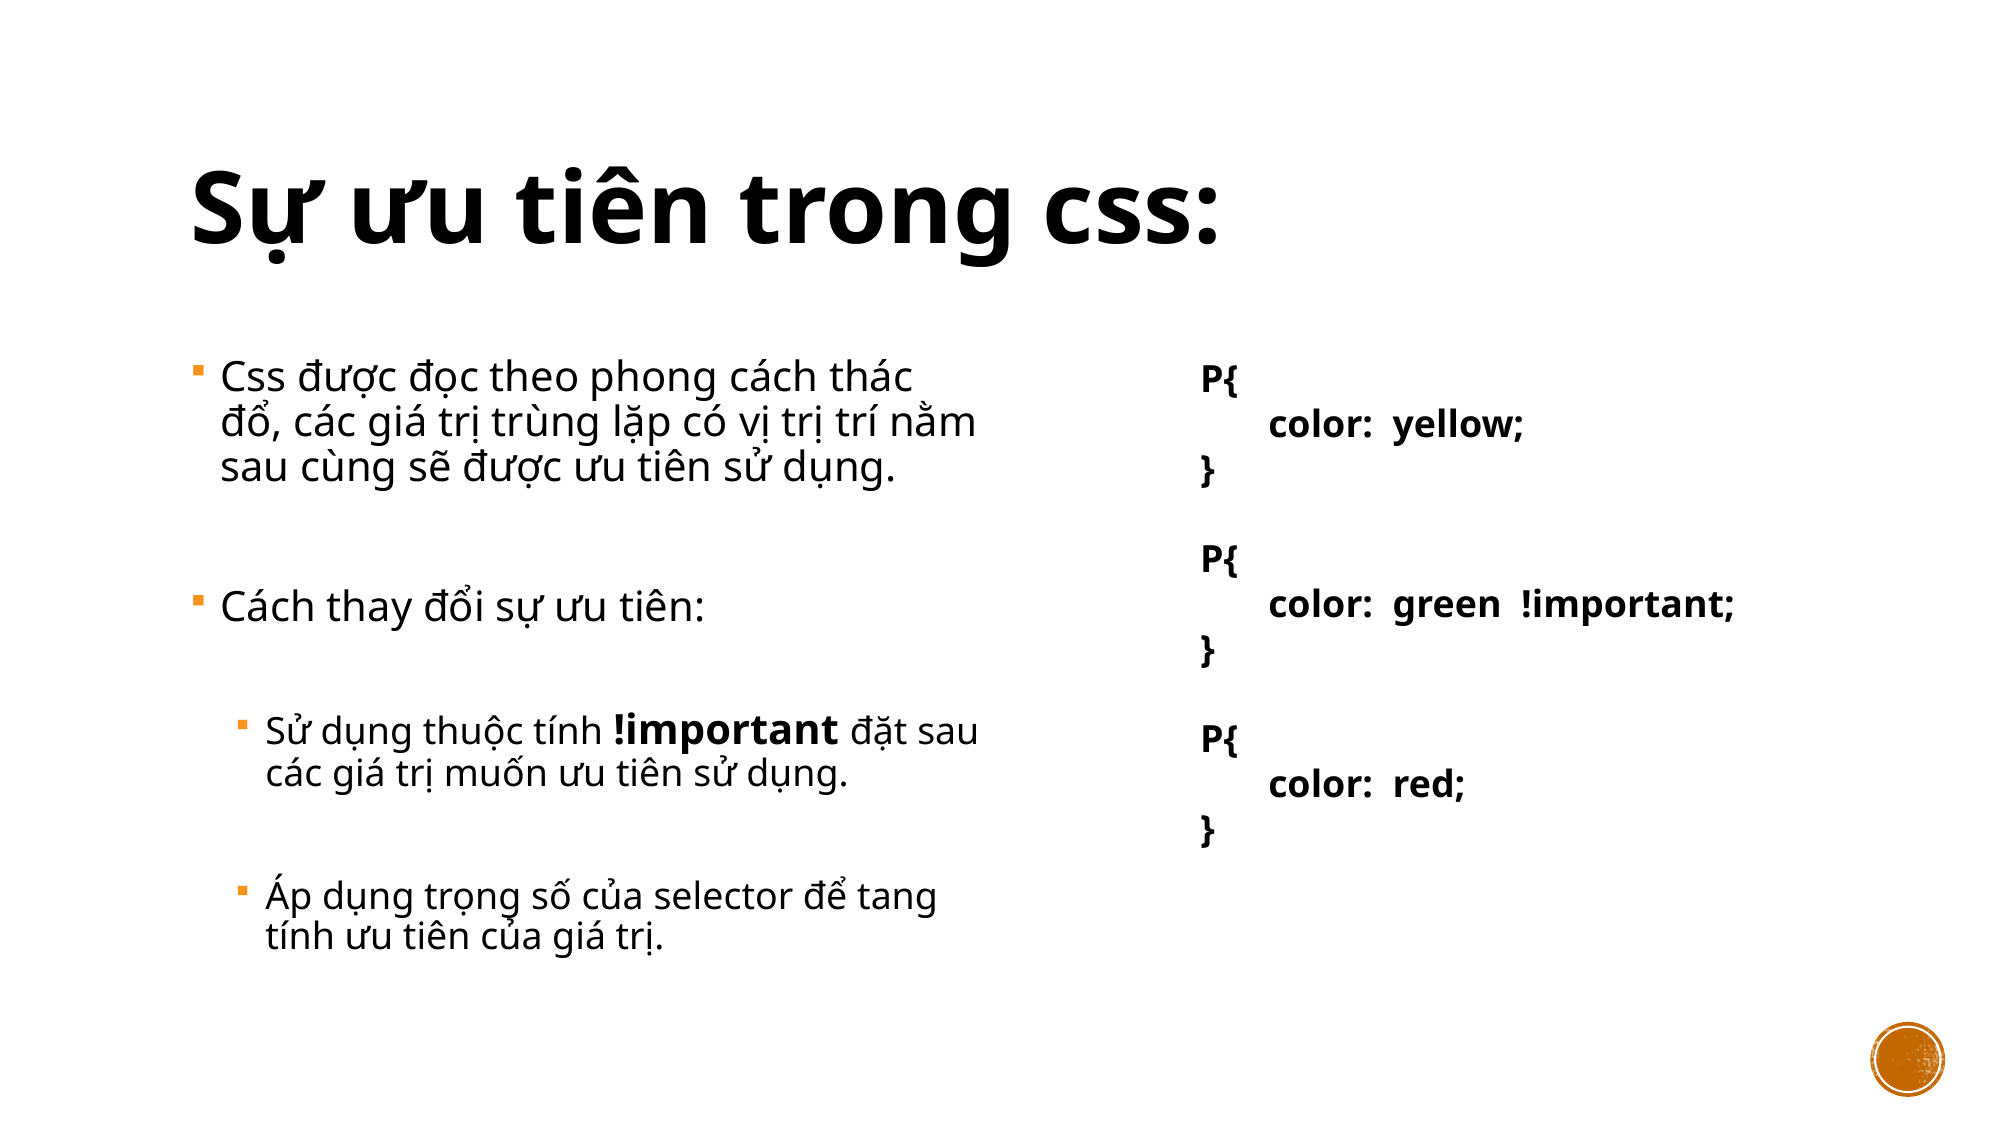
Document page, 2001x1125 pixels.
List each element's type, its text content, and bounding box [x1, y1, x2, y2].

title Sự ưu tiên trong css: [175, 79, 1826, 344]
text_box P{ color: yellow; } P{ color: green !important; } P{ color: red; } [1185, 347, 1874, 858]
list Css được đọc theo phong cách thác đổ, các giá trị trùng lặp có vị trị trí nằm sau cùng sẽ được ưu tiên sử dụng. Cách thay đổi sự ưu tiên: Sử dụng thuộc tính !important đặt sau các giá trị muốn ưu tiên sử dụng. Áp dụng trọng số của selector để tang tính ưu tiên của giá trị. [175, 348, 1000, 1092]
